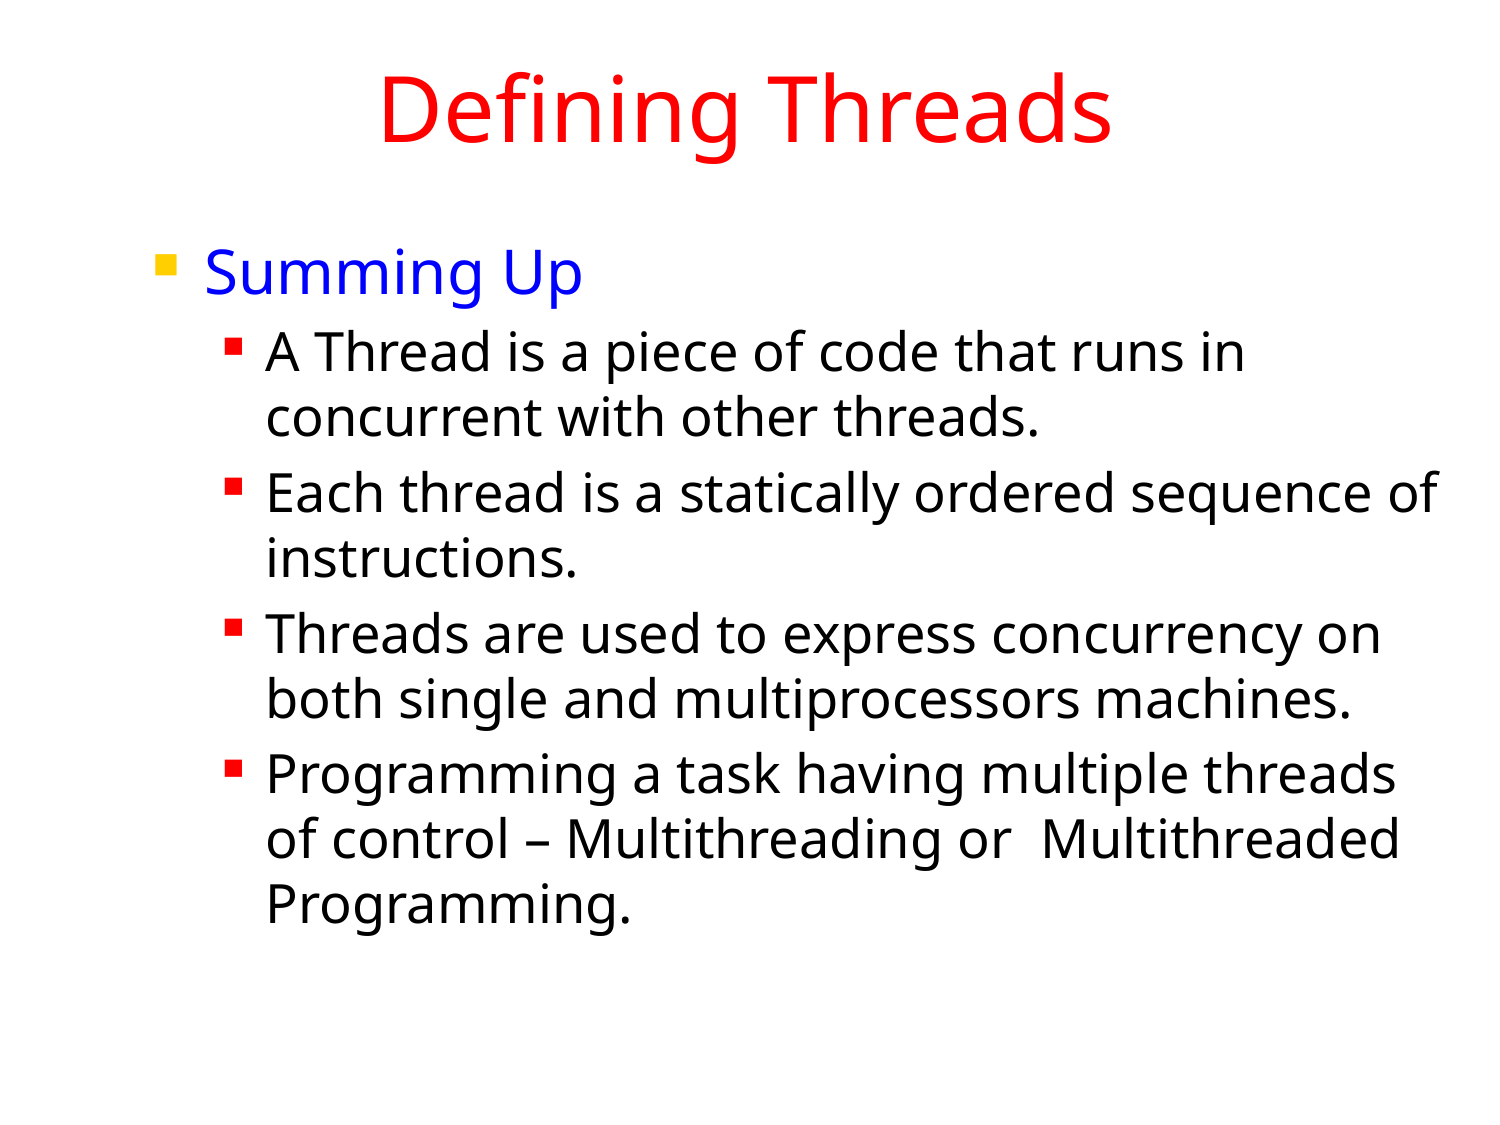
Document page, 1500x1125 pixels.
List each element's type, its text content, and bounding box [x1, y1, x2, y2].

list Summing Up A Thread is a piece of code that runs in concurrent with other threads. Each thread is a statically ordered sequence of instructions. Threads are used to express concurrency on both single and multiprocessors machines. Programming a task having multiple threads of control – Multithreading or Multithreaded Programming. [137, 224, 1463, 956]
title Defining Threads [24, 24, 1468, 188]
